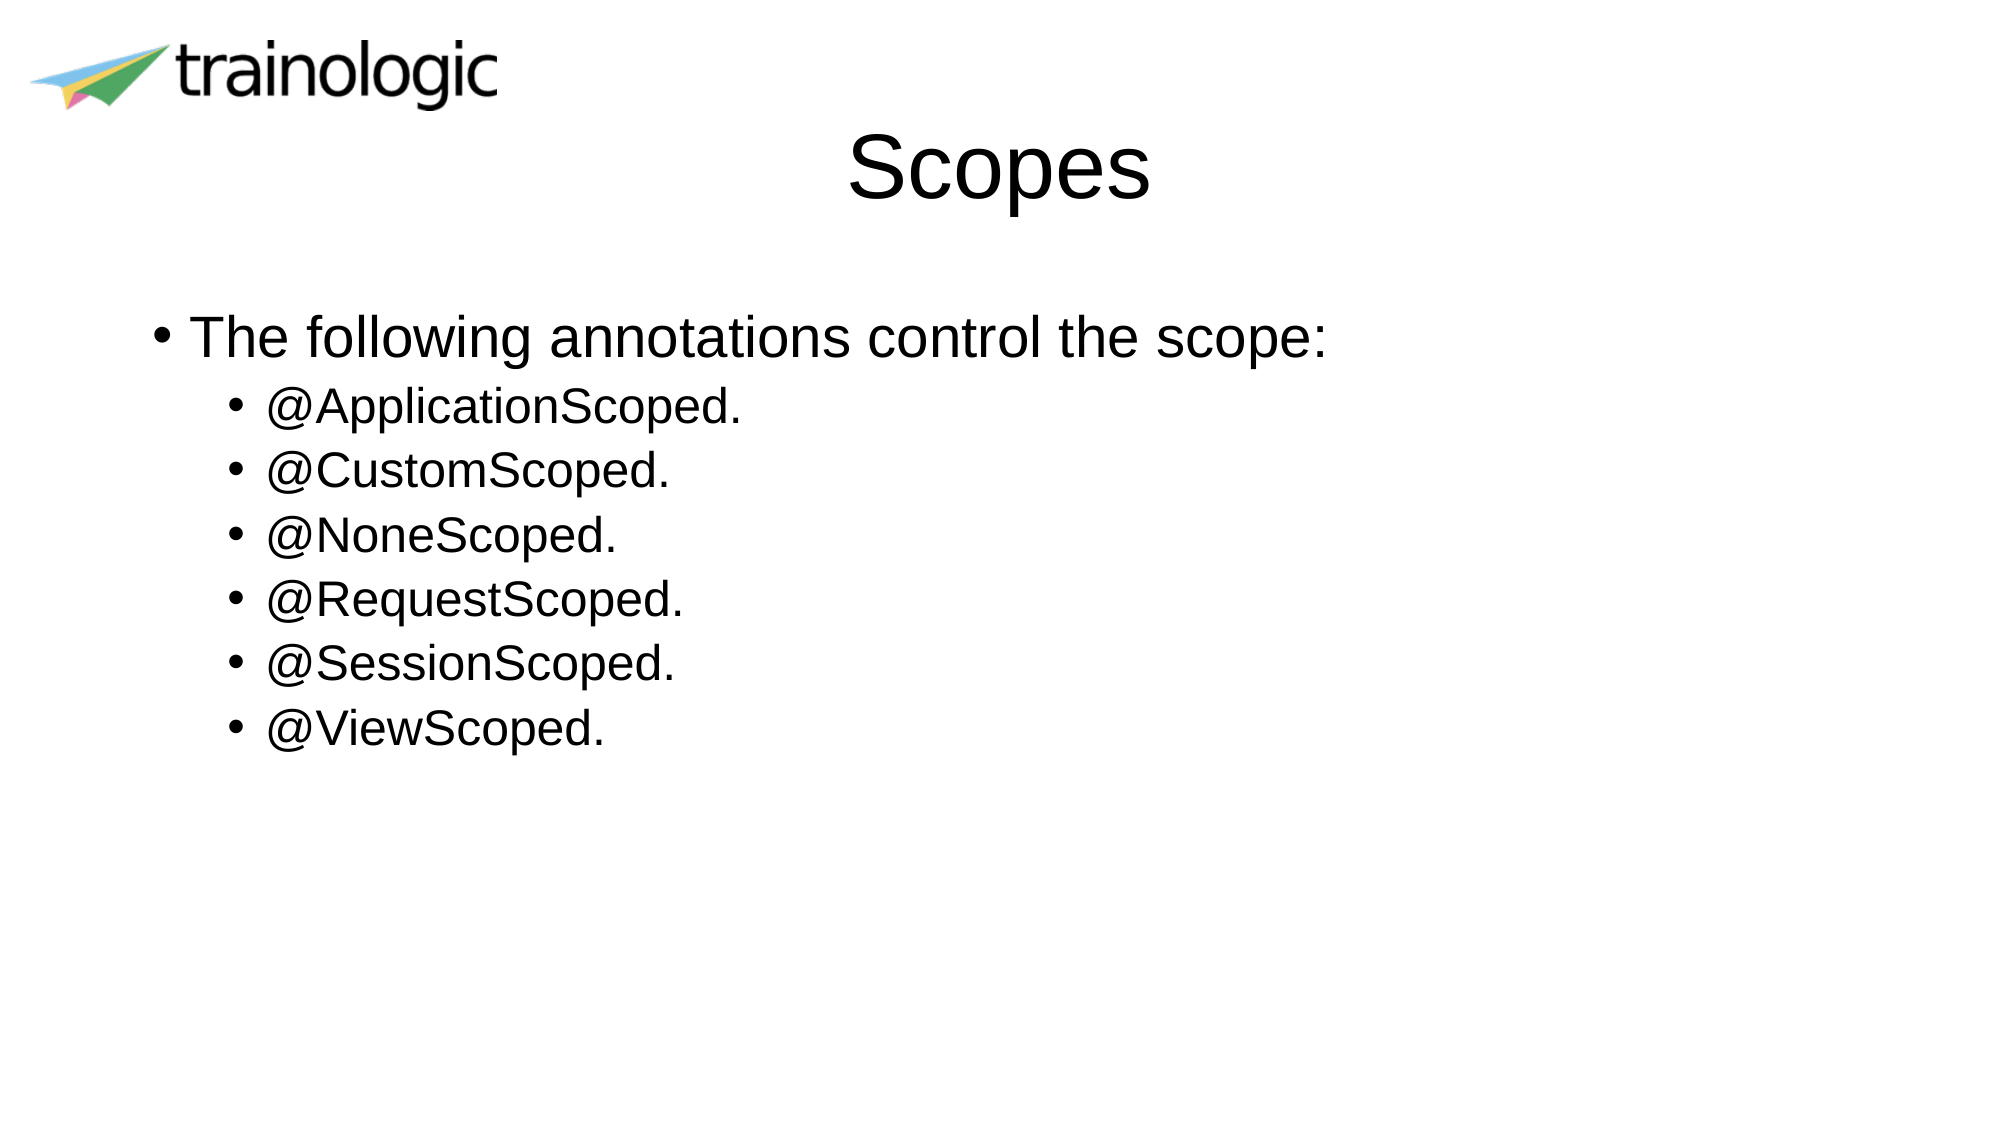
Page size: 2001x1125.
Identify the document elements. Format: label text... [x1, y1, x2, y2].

title Scopes [137, 59, 1863, 278]
picture [30, 40, 497, 111]
list The following annotations control the scope: @ApplicationScoped. @CustomScoped. @NoneScoped. @RequestScoped. @SessionScoped. @ViewScoped. [137, 299, 1863, 1014]
